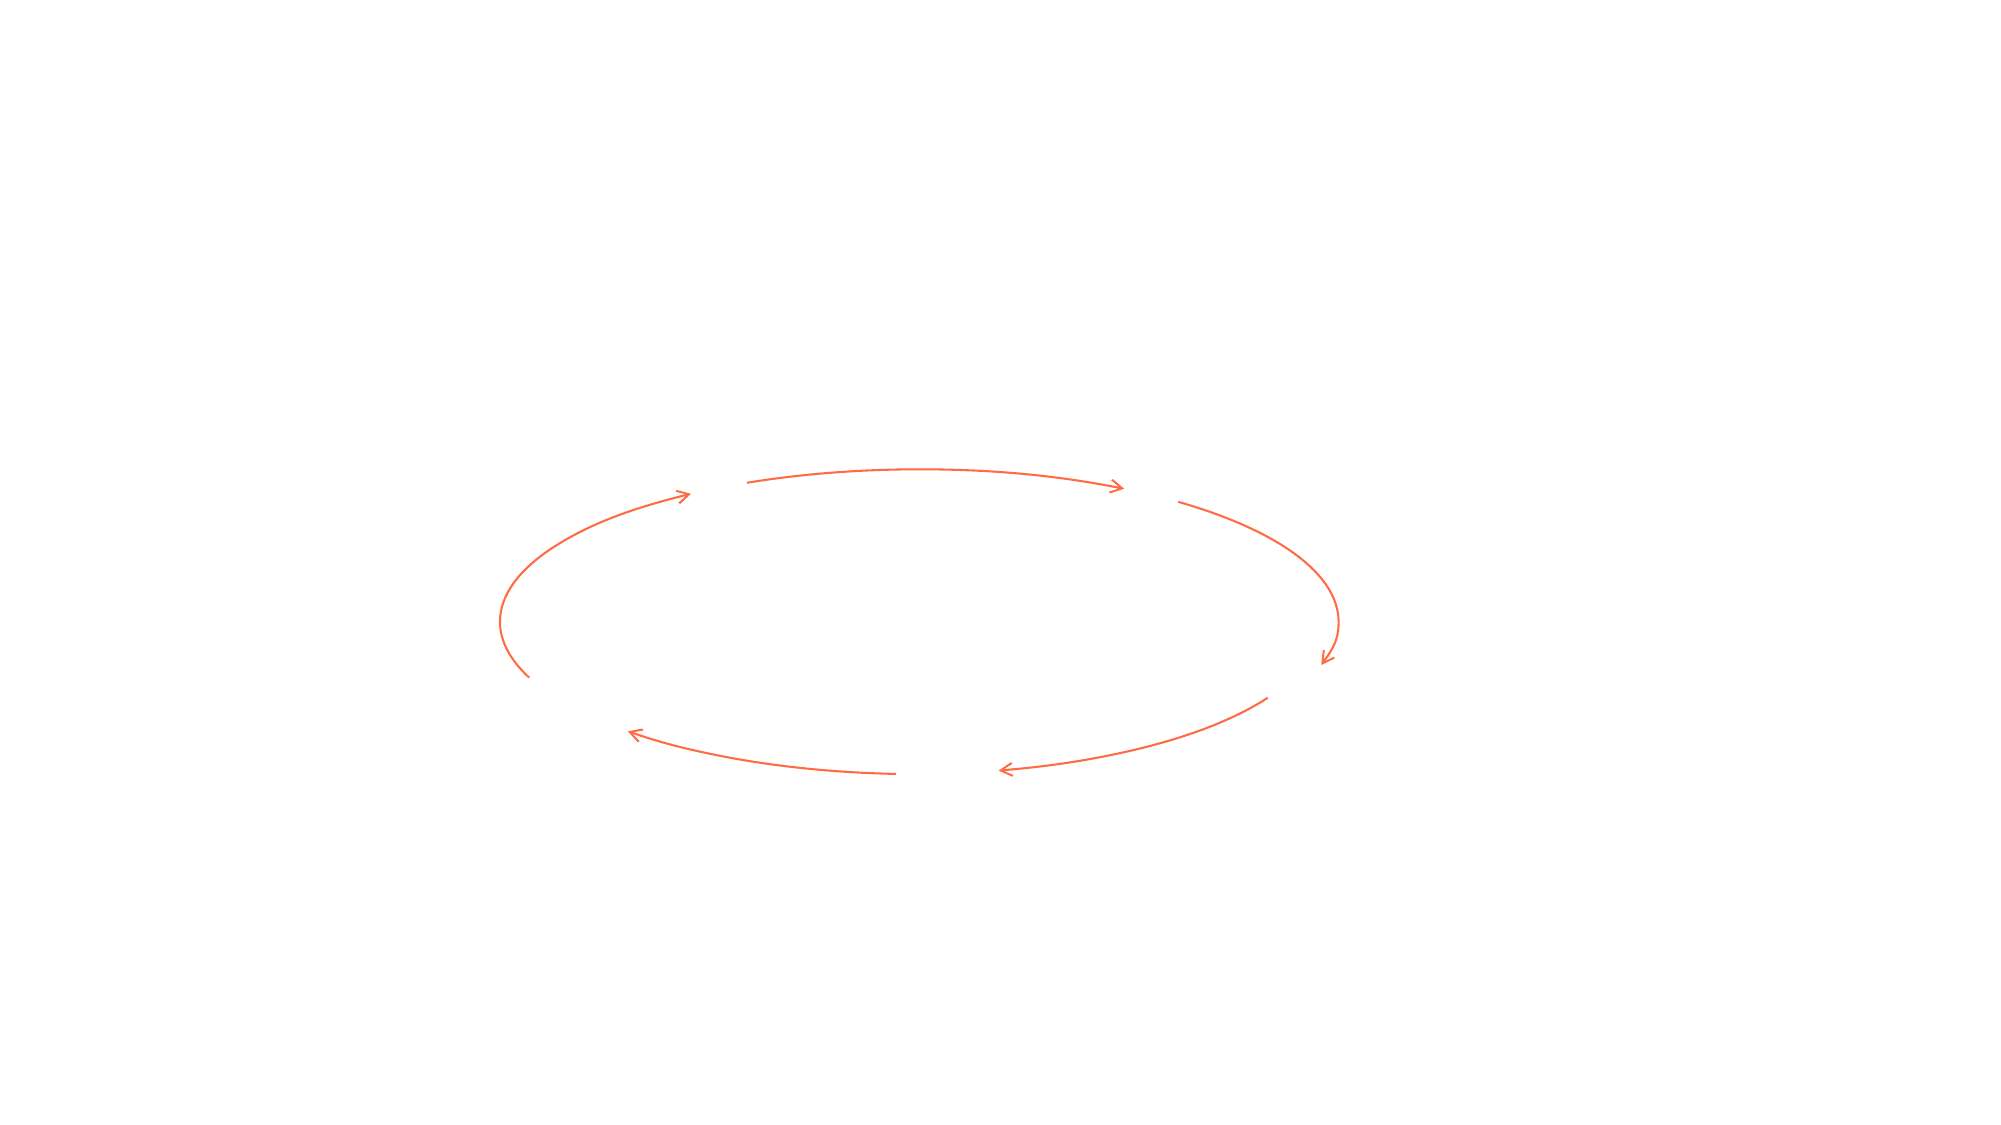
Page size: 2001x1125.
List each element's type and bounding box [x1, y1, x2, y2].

text_box [746, 468, 1125, 622]
text_box [498, 489, 918, 679]
text_box [917, 629, 1269, 777]
text_box [627, 622, 920, 775]
text_box [921, 500, 1340, 666]
